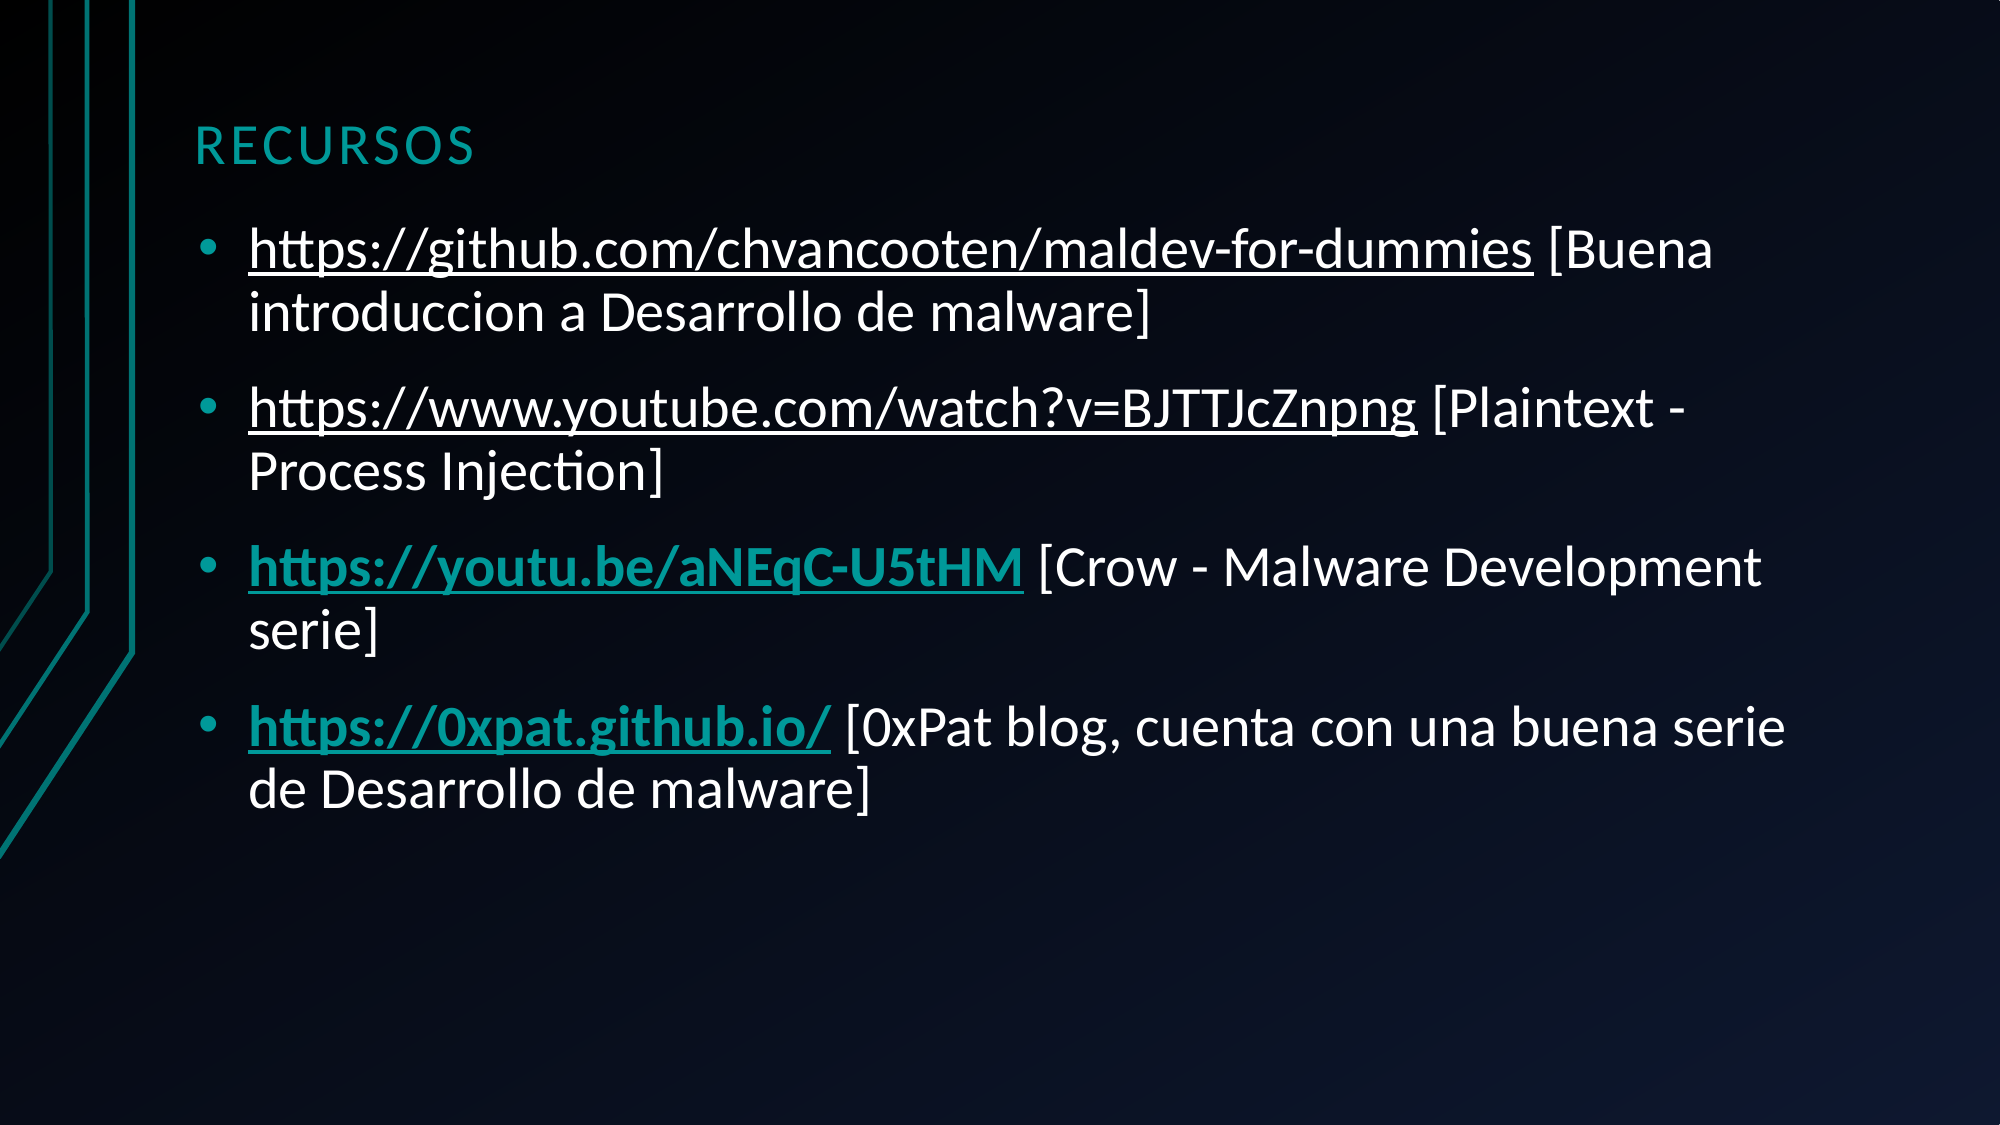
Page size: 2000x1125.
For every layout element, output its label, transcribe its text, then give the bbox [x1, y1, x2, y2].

title Recursos [174, 95, 600, 188]
list https://github.com/chvancooten/maldev-for-dummies [Buena introduccion a Desarrollo de malware] https://www.youtube.com/watch?v=BJTTJcZnpng [Plaintext - Process Injection] https://youtu.be/aNEqC-U5tHM [Crow - Malware Development serie] https://0xpat.github.io/ [0xPat blog, cuenta con una buena serie de Desarrollo de malware] [178, 208, 1863, 1088]
